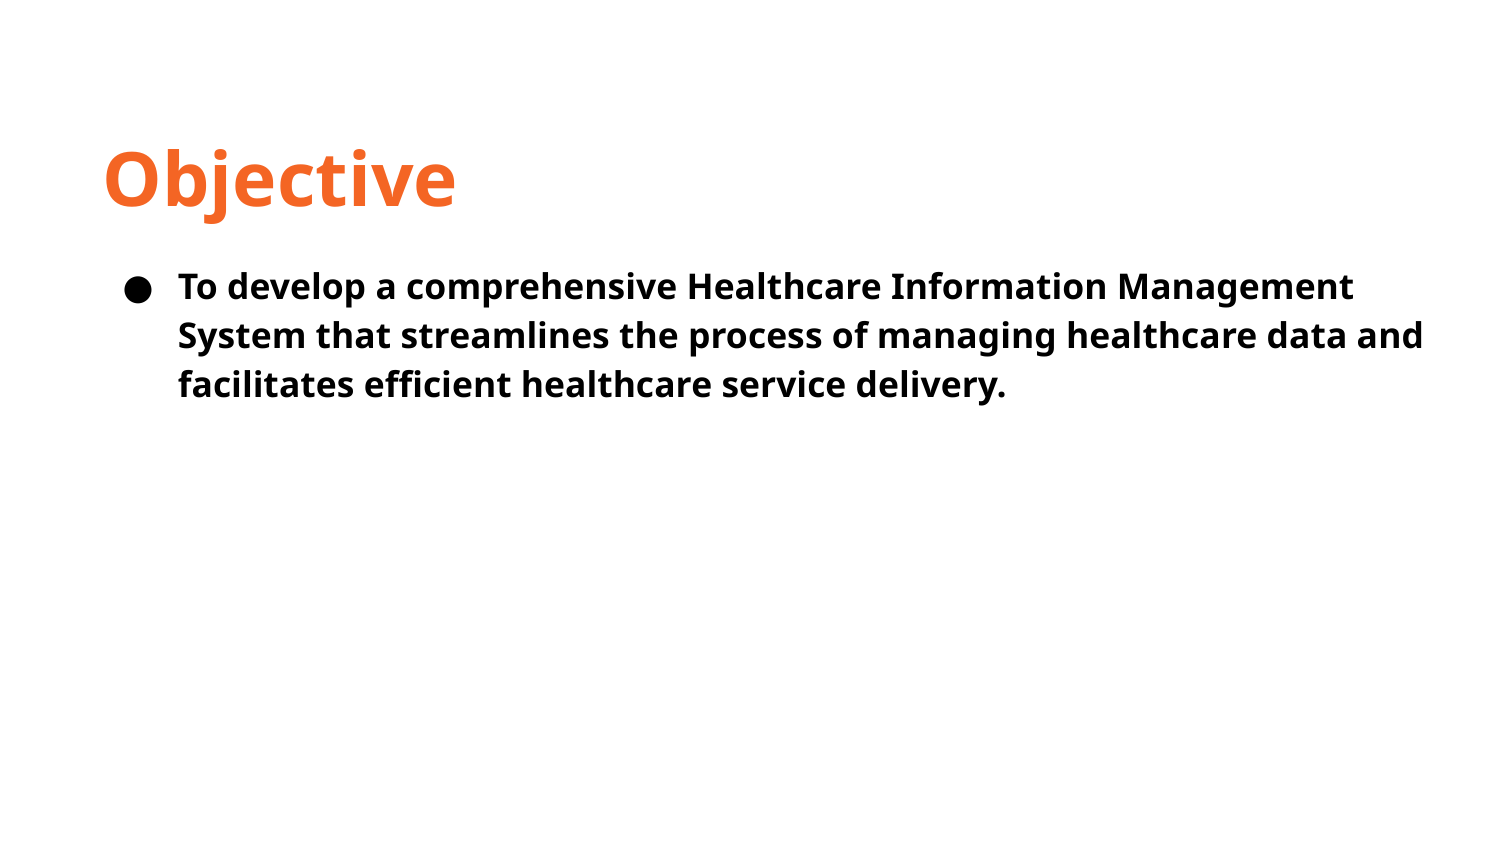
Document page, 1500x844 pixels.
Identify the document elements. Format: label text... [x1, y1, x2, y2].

title Objective [87, 116, 941, 242]
title To develop a comprehensive Healthcare Information Management System that streamlines the process of managing healthcare data and facilitates efficient healthcare service delivery. [87, 242, 1461, 450]
